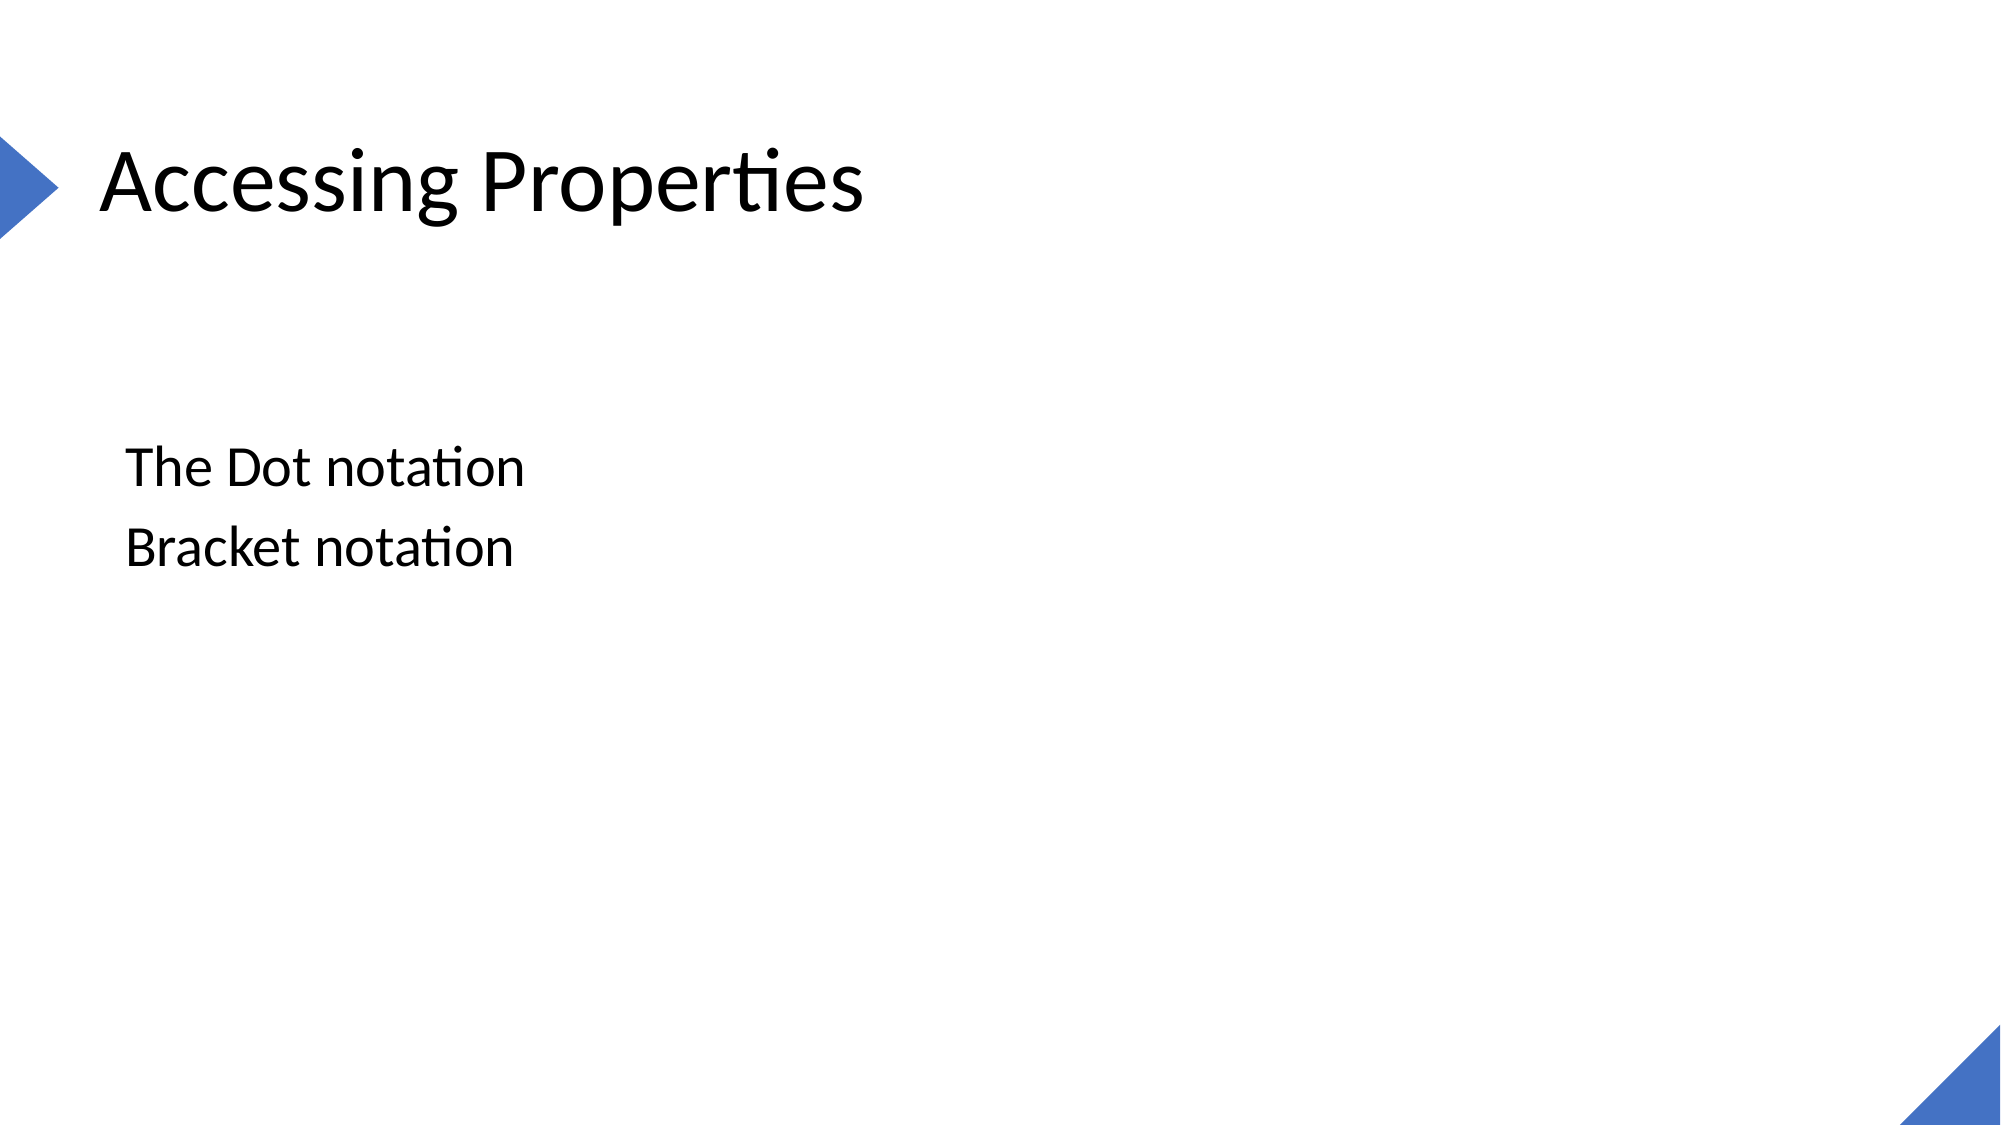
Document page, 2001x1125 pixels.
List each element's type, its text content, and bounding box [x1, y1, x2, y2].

title Accessing Properties [99, 132, 1334, 370]
list The Dot notation Bracket notation [99, 436, 1334, 1015]
